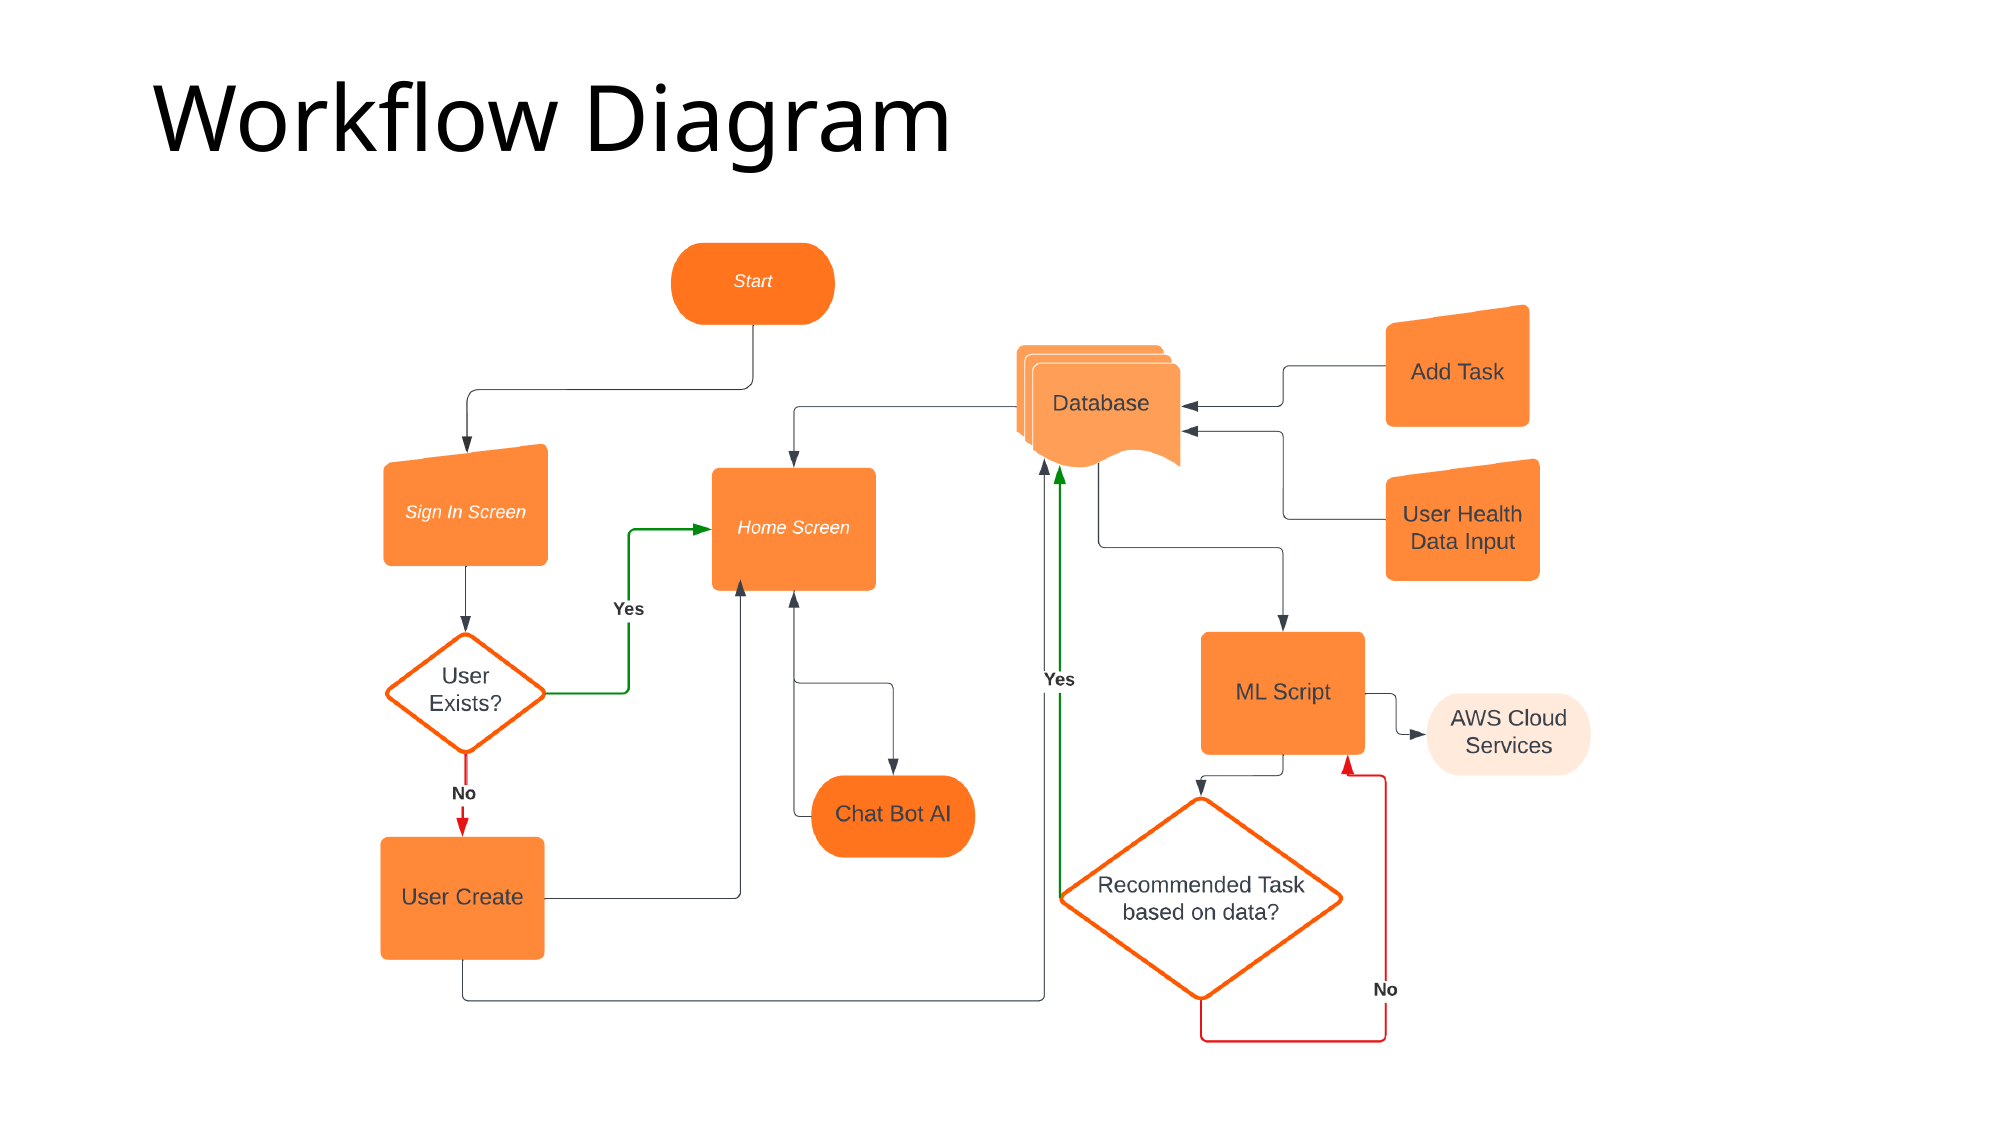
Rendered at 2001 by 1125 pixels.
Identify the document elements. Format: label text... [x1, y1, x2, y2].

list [339, 201, 1632, 1083]
title Workflow Diagram [137, 59, 1863, 184]
